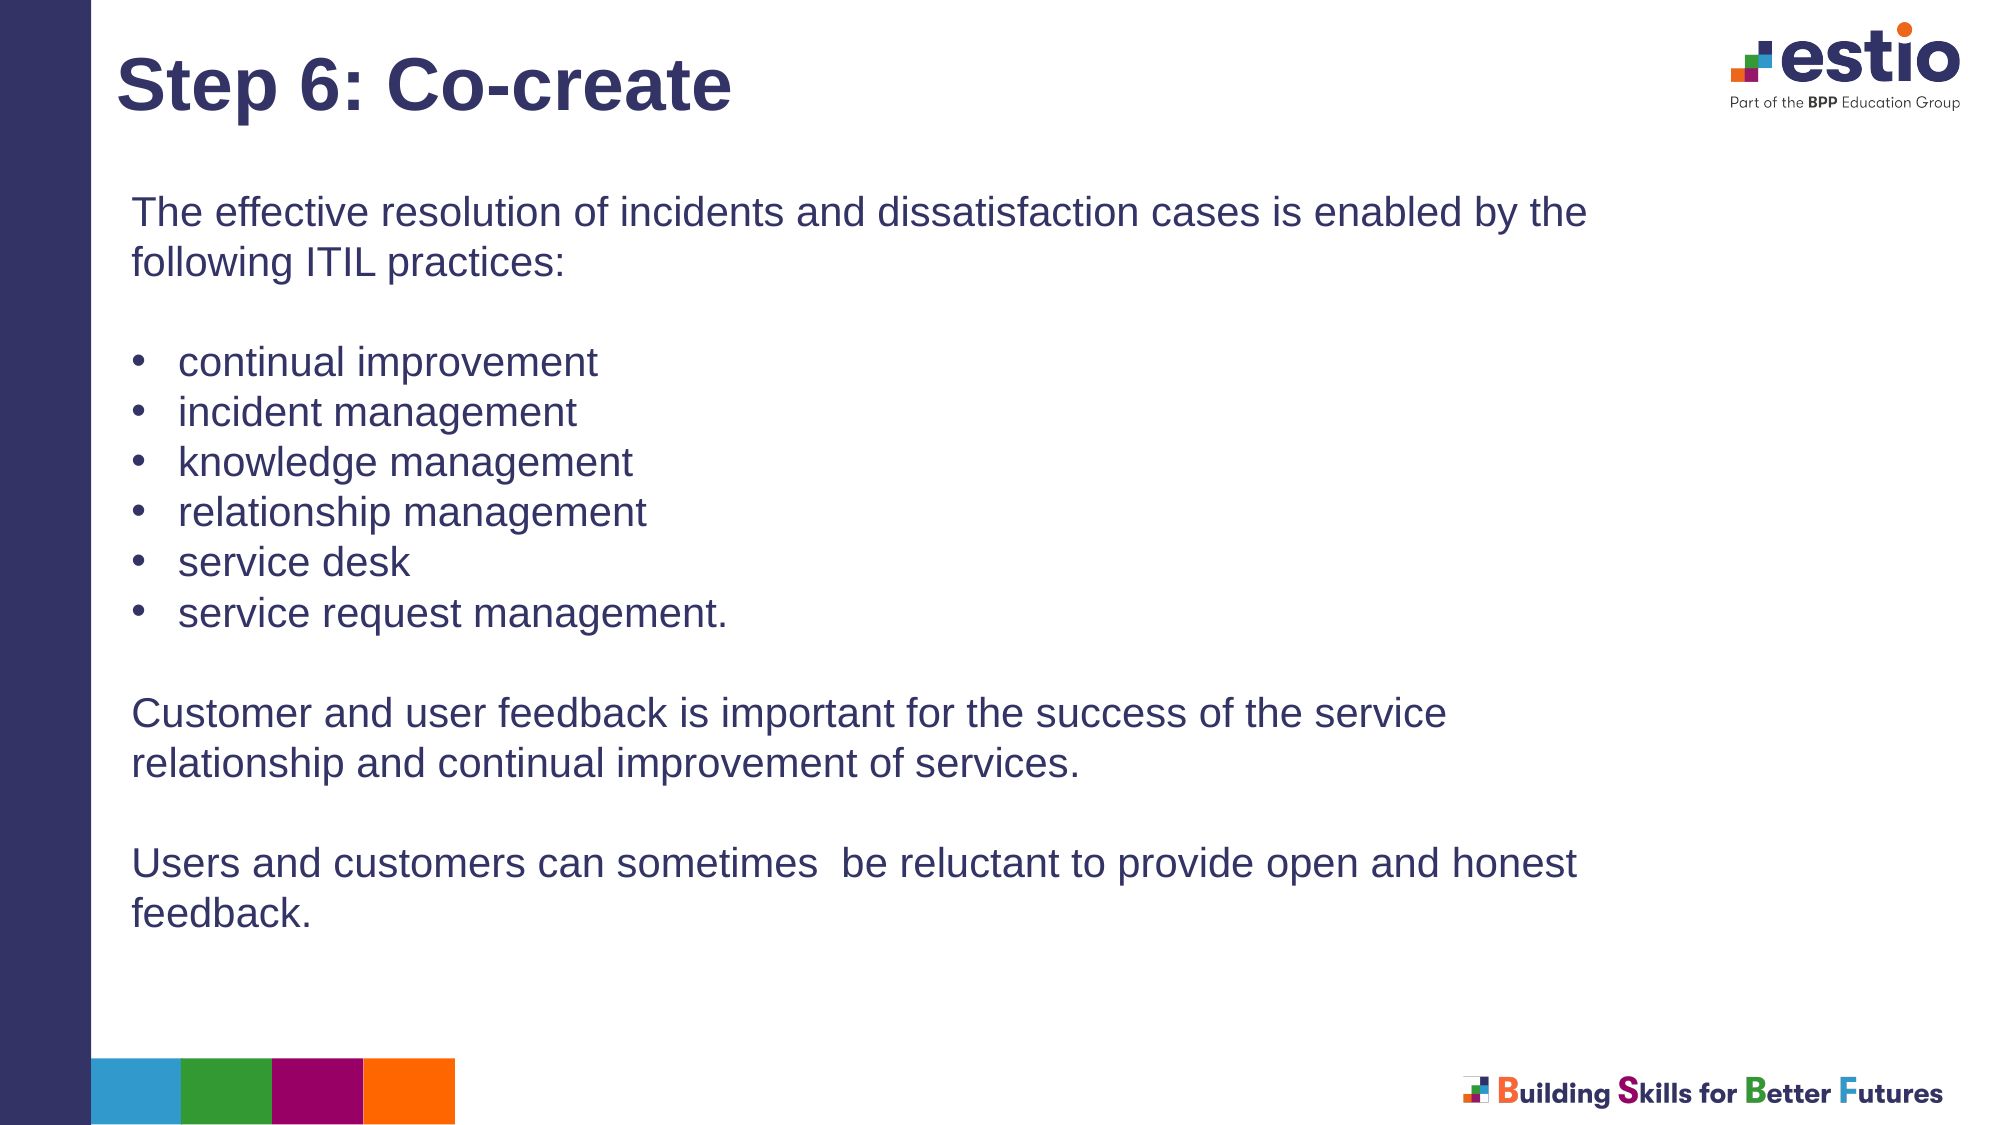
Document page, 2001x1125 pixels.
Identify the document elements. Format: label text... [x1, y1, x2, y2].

picture [1731, 22, 1960, 111]
list Step 6: Co-create [116, 46, 1715, 132]
picture [1463, 1071, 1960, 1112]
text_box The effective resolution of incidents and dissatisfaction cases is enabled by the following ITIL practices: continual improvement incident management knowledge management relationship management service desk service request management. Customer and user feedback is important for the success of the service relationship and continual improvement of services. Users and customers can sometimes be reluctant to provide open and honest feedback. [116, 177, 1634, 943]
